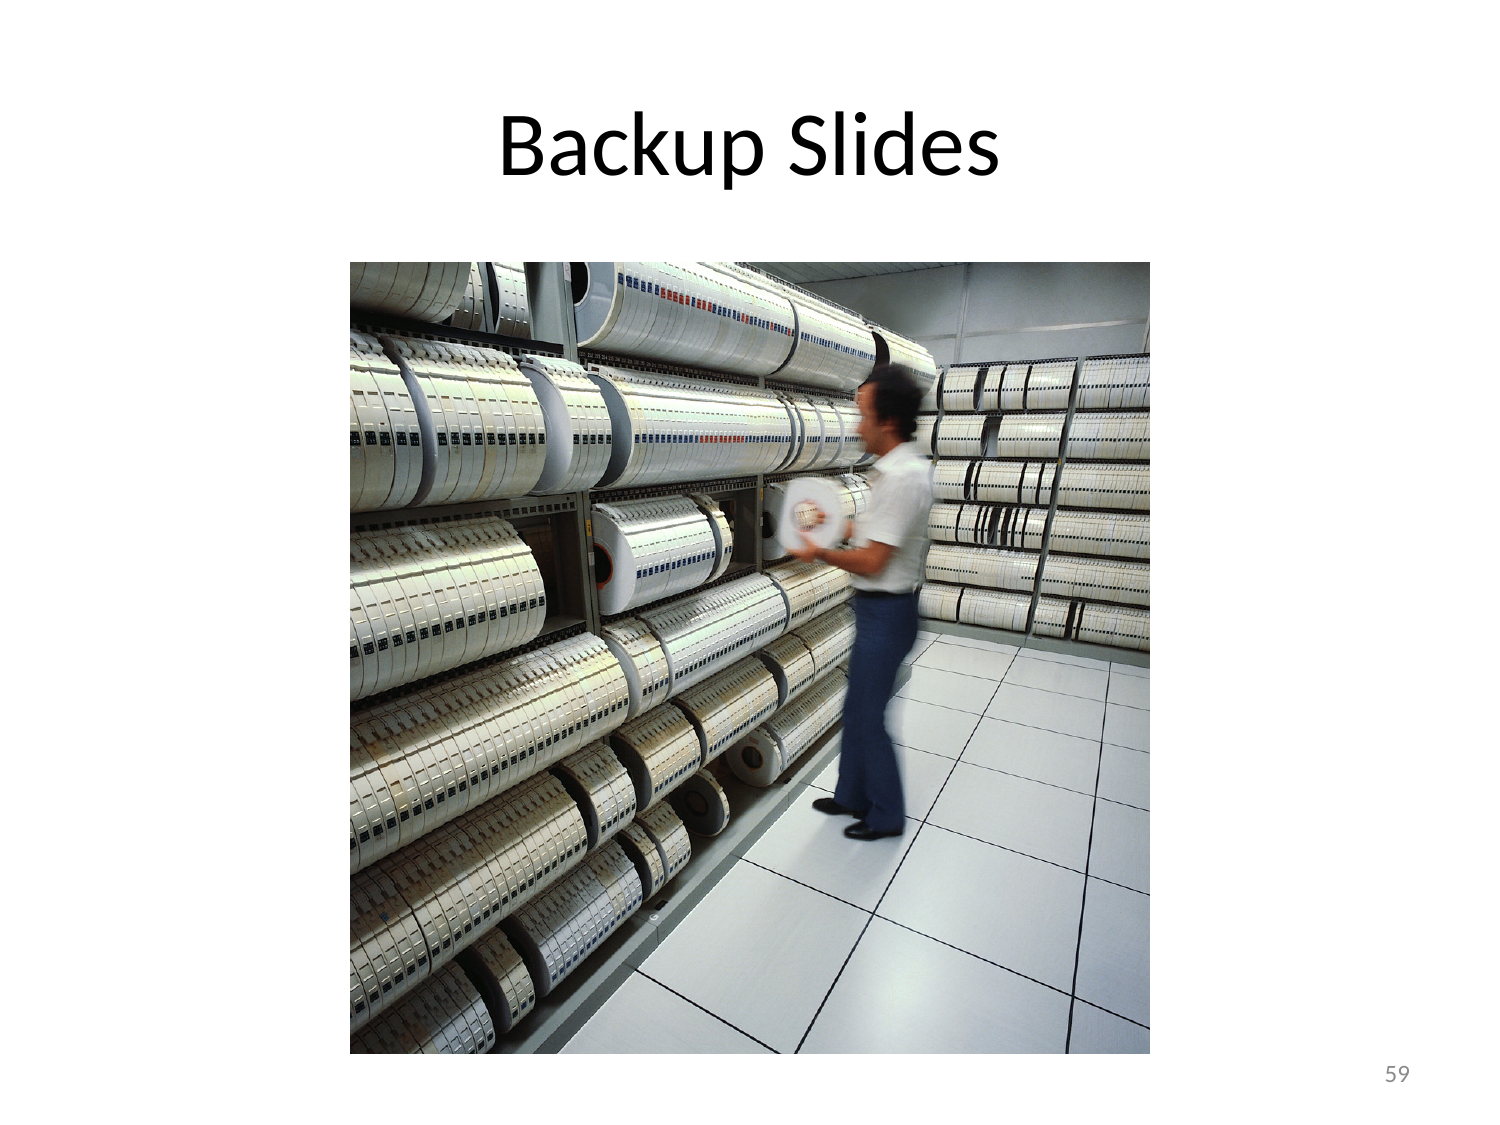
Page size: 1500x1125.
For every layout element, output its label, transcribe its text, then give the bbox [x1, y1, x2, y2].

title Backup Slides [75, 45, 1425, 233]
slide_number 59 [1074, 1042, 1425, 1103]
picture [349, 262, 1151, 1054]
